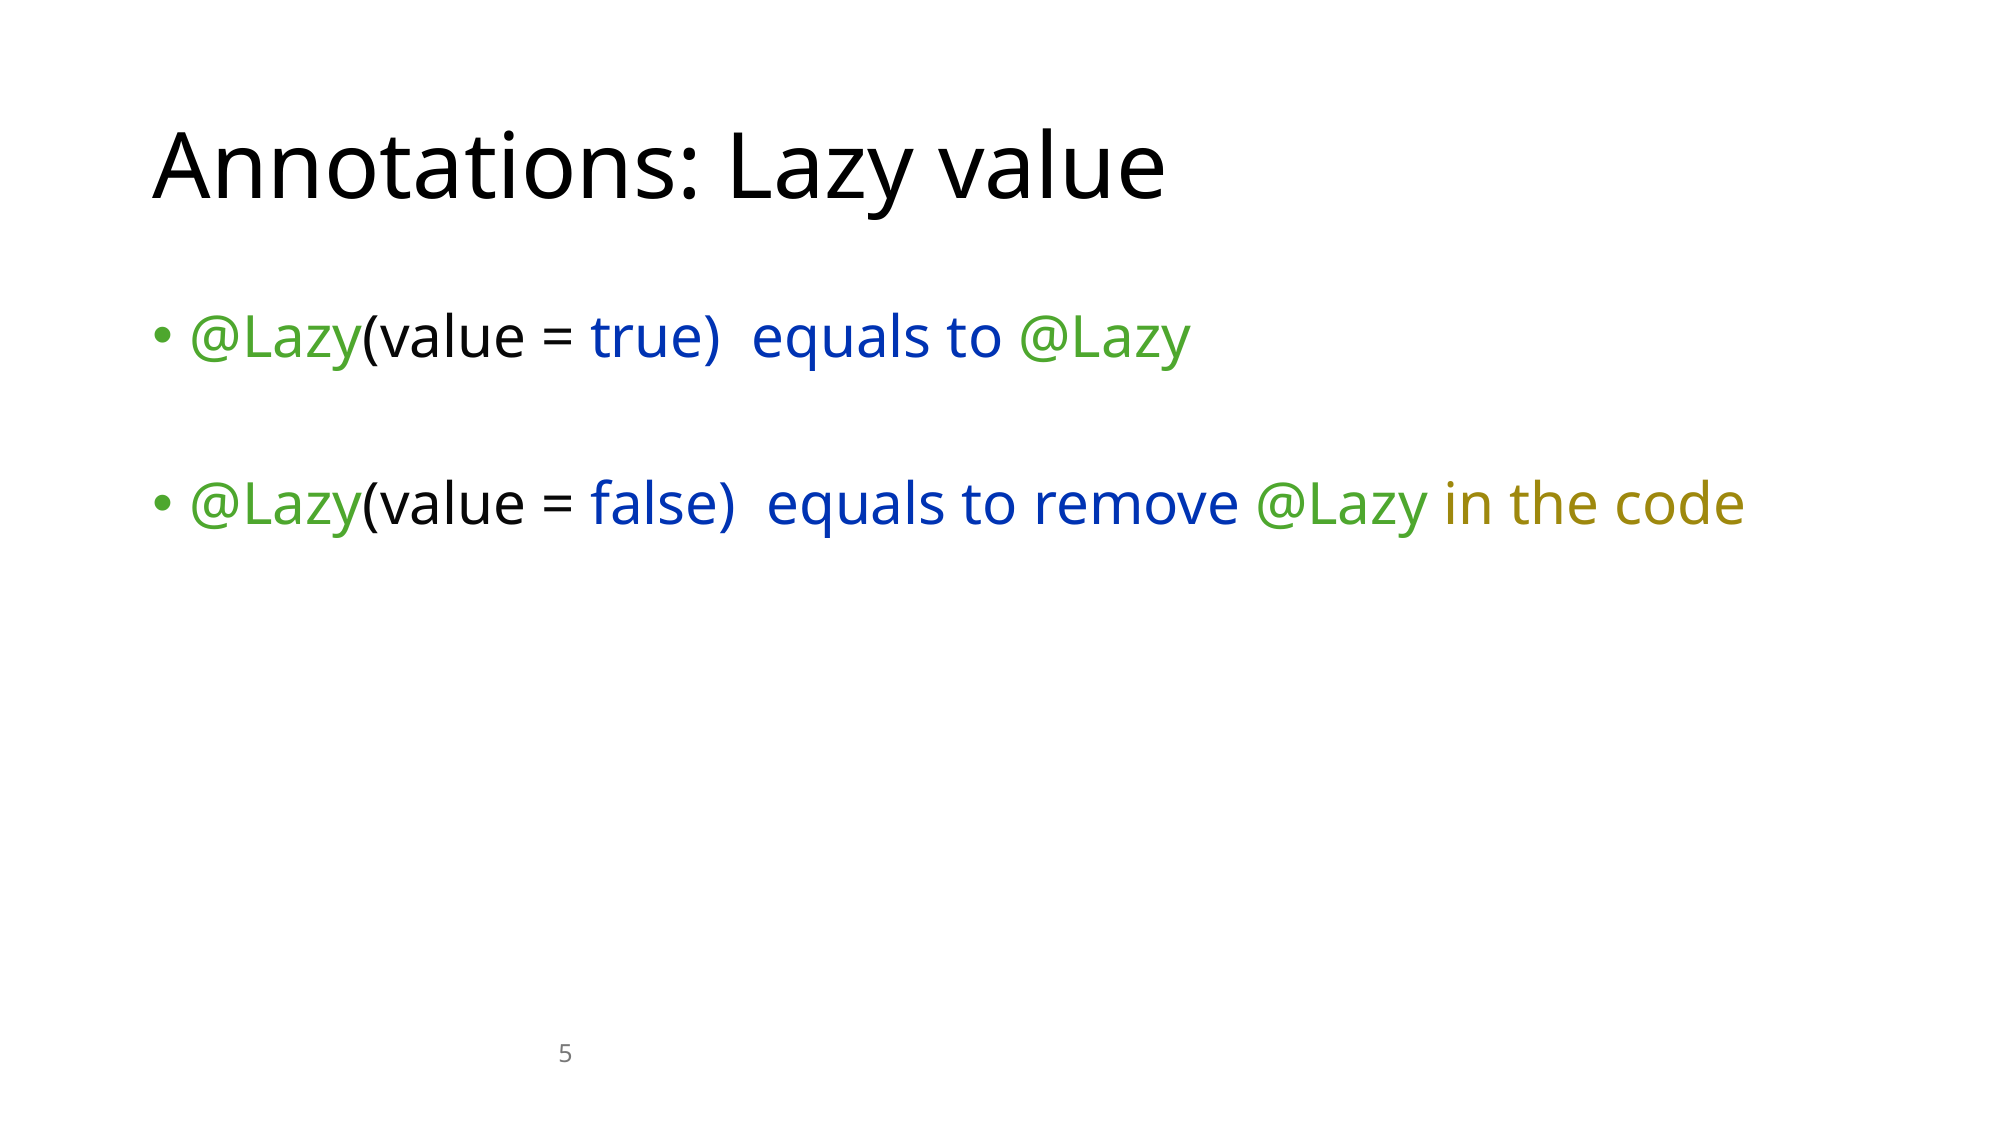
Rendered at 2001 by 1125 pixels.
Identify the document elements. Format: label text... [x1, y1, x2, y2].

slide_number 5 [149, 1024, 588, 1085]
list @Lazy(value = true) equals to @Lazy @Lazy(value = false) equals to remove @Lazy in the code [137, 299, 1863, 1014]
title Annotations: Lazy value [137, 59, 1863, 278]
